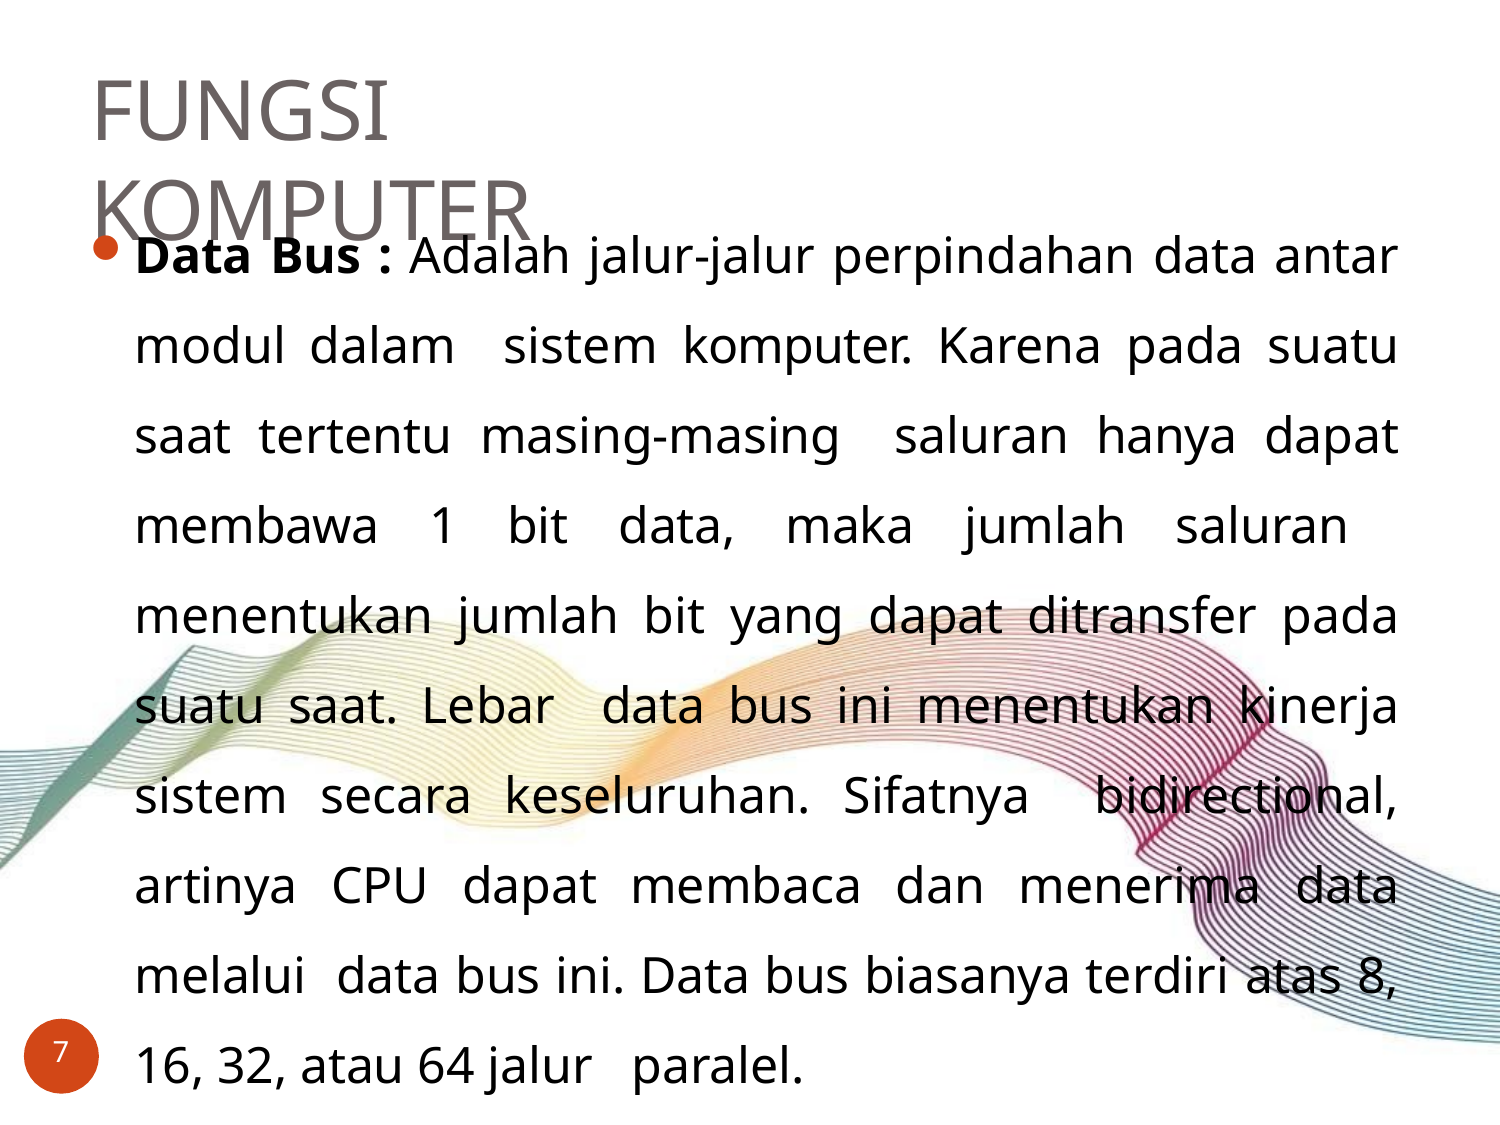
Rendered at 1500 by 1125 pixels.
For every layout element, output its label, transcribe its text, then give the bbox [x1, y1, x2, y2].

picture [0, 0, 1500, 1125]
text_box Data Bus : Adalah jalur-jalur perpindahan data antar modul dalam sistem komputer. Karena pada suatu saat tertentu masing-masing saluran hanya dapat membawa 1 bit data, maka jumlah saluran menentukan jumlah bit yang dapat ditransfer pada suatu saat. Lebar data bus ini menentukan kinerja sistem secara keseluruhan. Sifatnya bidirectional, artinya CPU dapat membaca dan menerima data melalui data bus ini. Data bus biasanya terdiri atas 8, 16, 32, atau 64 jalur paralel. [87, 190, 1400, 1093]
text_box 7 [48, 1038, 74, 1074]
text_box [23, 1018, 99, 1094]
title FUNGSI KOMPUTER [87, 55, 787, 190]
